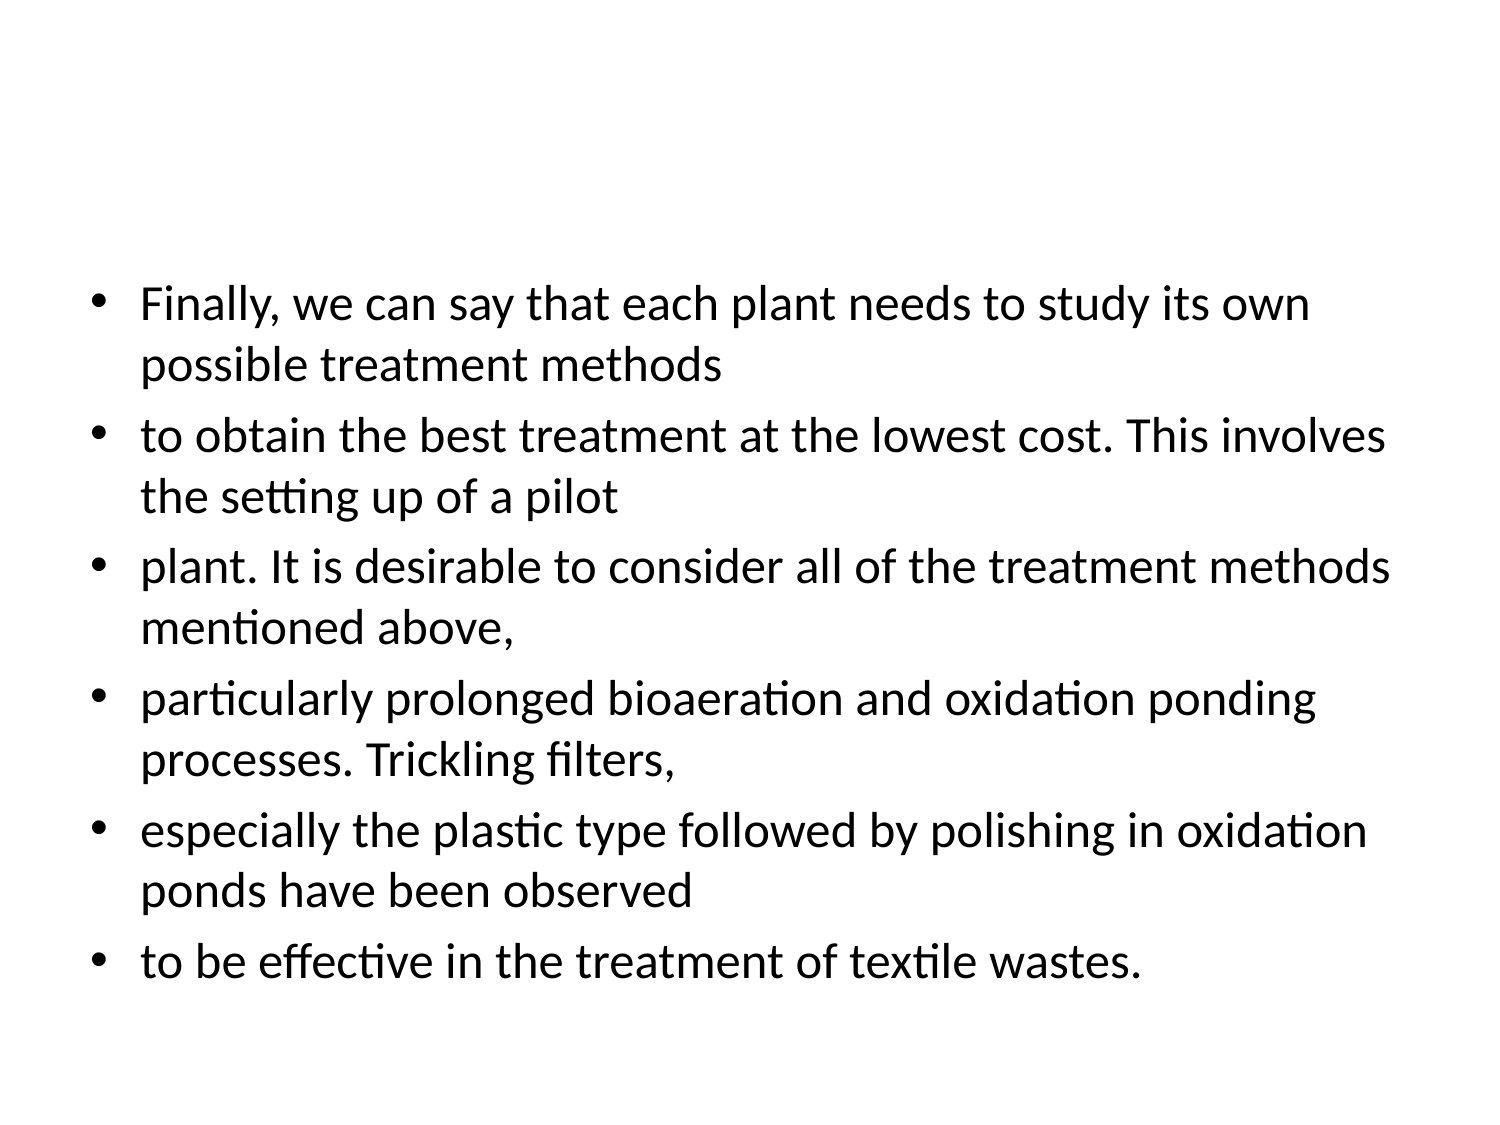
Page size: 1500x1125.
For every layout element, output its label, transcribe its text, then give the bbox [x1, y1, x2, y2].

list Finally, we can say that each plant needs to study its own possible treatment methods to obtain the best treatment at the lowest cost. This involves the setting up of a pilot plant. It is desirable to consider all of the treatment methods mentioned above, particularly prolonged bioaeration and oxidation ponding processes. Trickling filters, especially the plastic type followed by polishing in oxidation ponds have been observed to be effective in the treatment of textile wastes. [75, 262, 1425, 1005]
